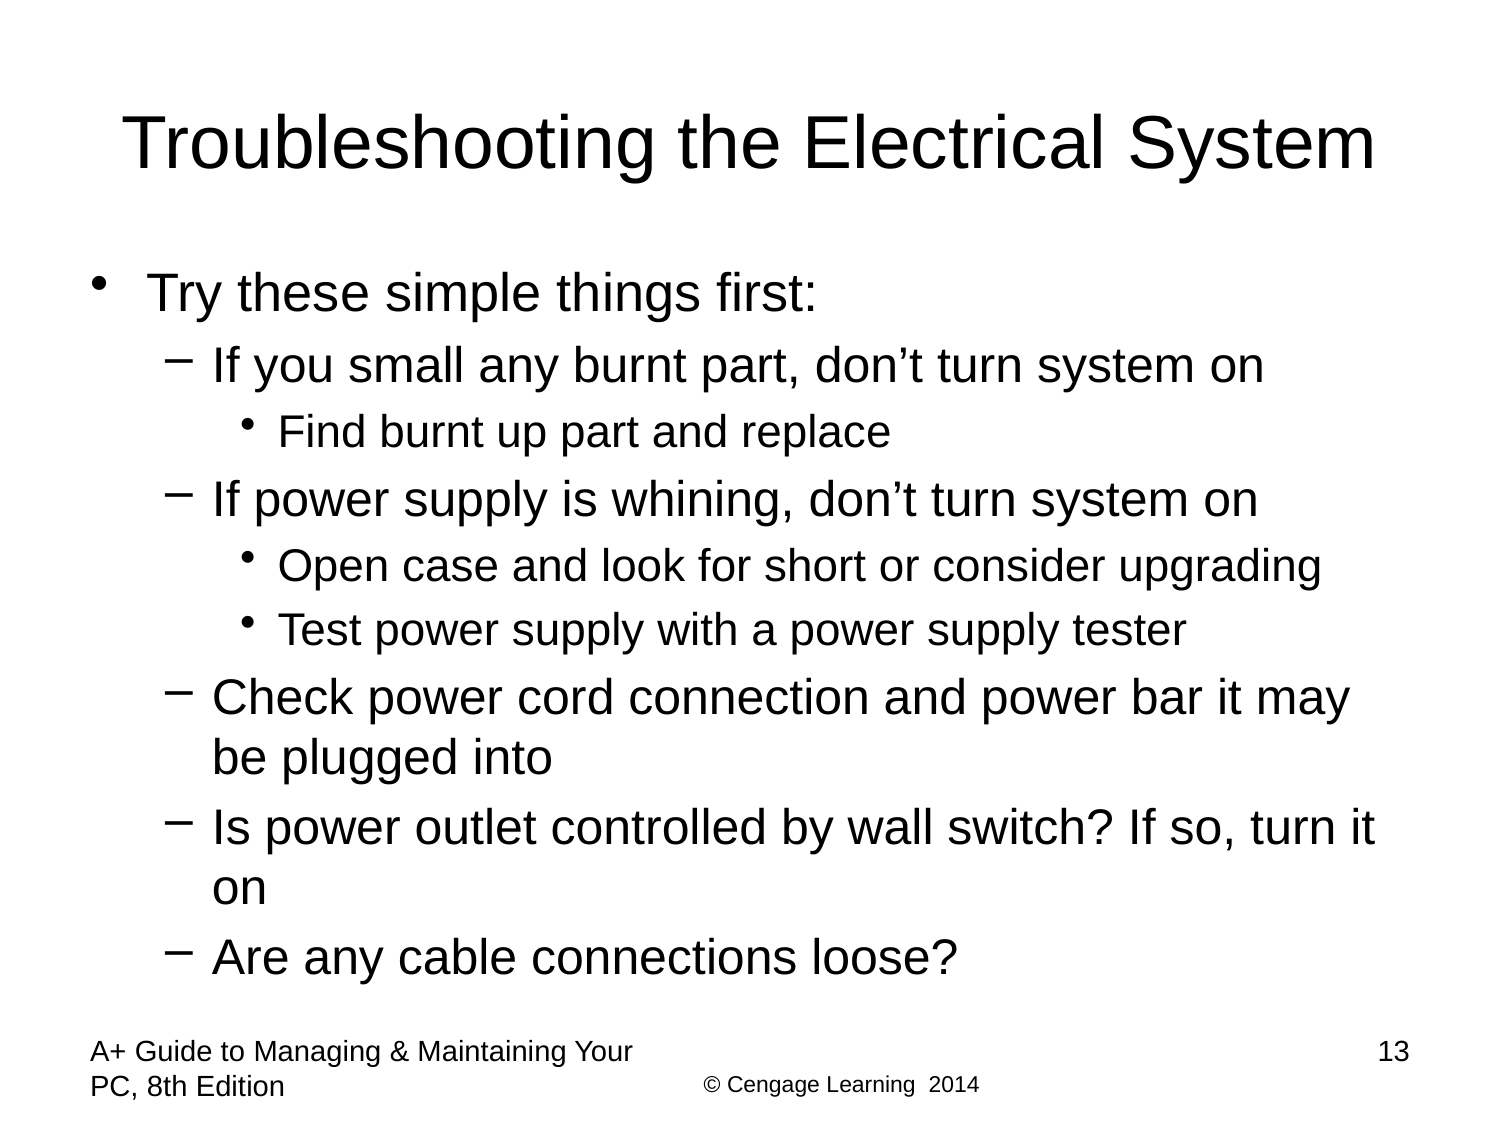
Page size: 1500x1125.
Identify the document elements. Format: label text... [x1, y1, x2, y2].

list Try these simple things first: If you small any burnt part, don’t turn system on Find burnt up part and replace If power supply is whining, don’t turn system on Open case and look for short or consider upgrading Test power supply with a power supply tester Check power cord connection and power bar it may be plugged into Is power outlet controlled by wall switch? If so, turn it on Are any cable connections loose? [75, 249, 1425, 993]
title Troubleshooting the Electrical System [75, 45, 1425, 233]
footer A+ Guide to Managing & Maintaining Your PC, 8th Edition [74, 1024, 663, 1103]
slide_number 13 [1074, 1024, 1426, 1103]
